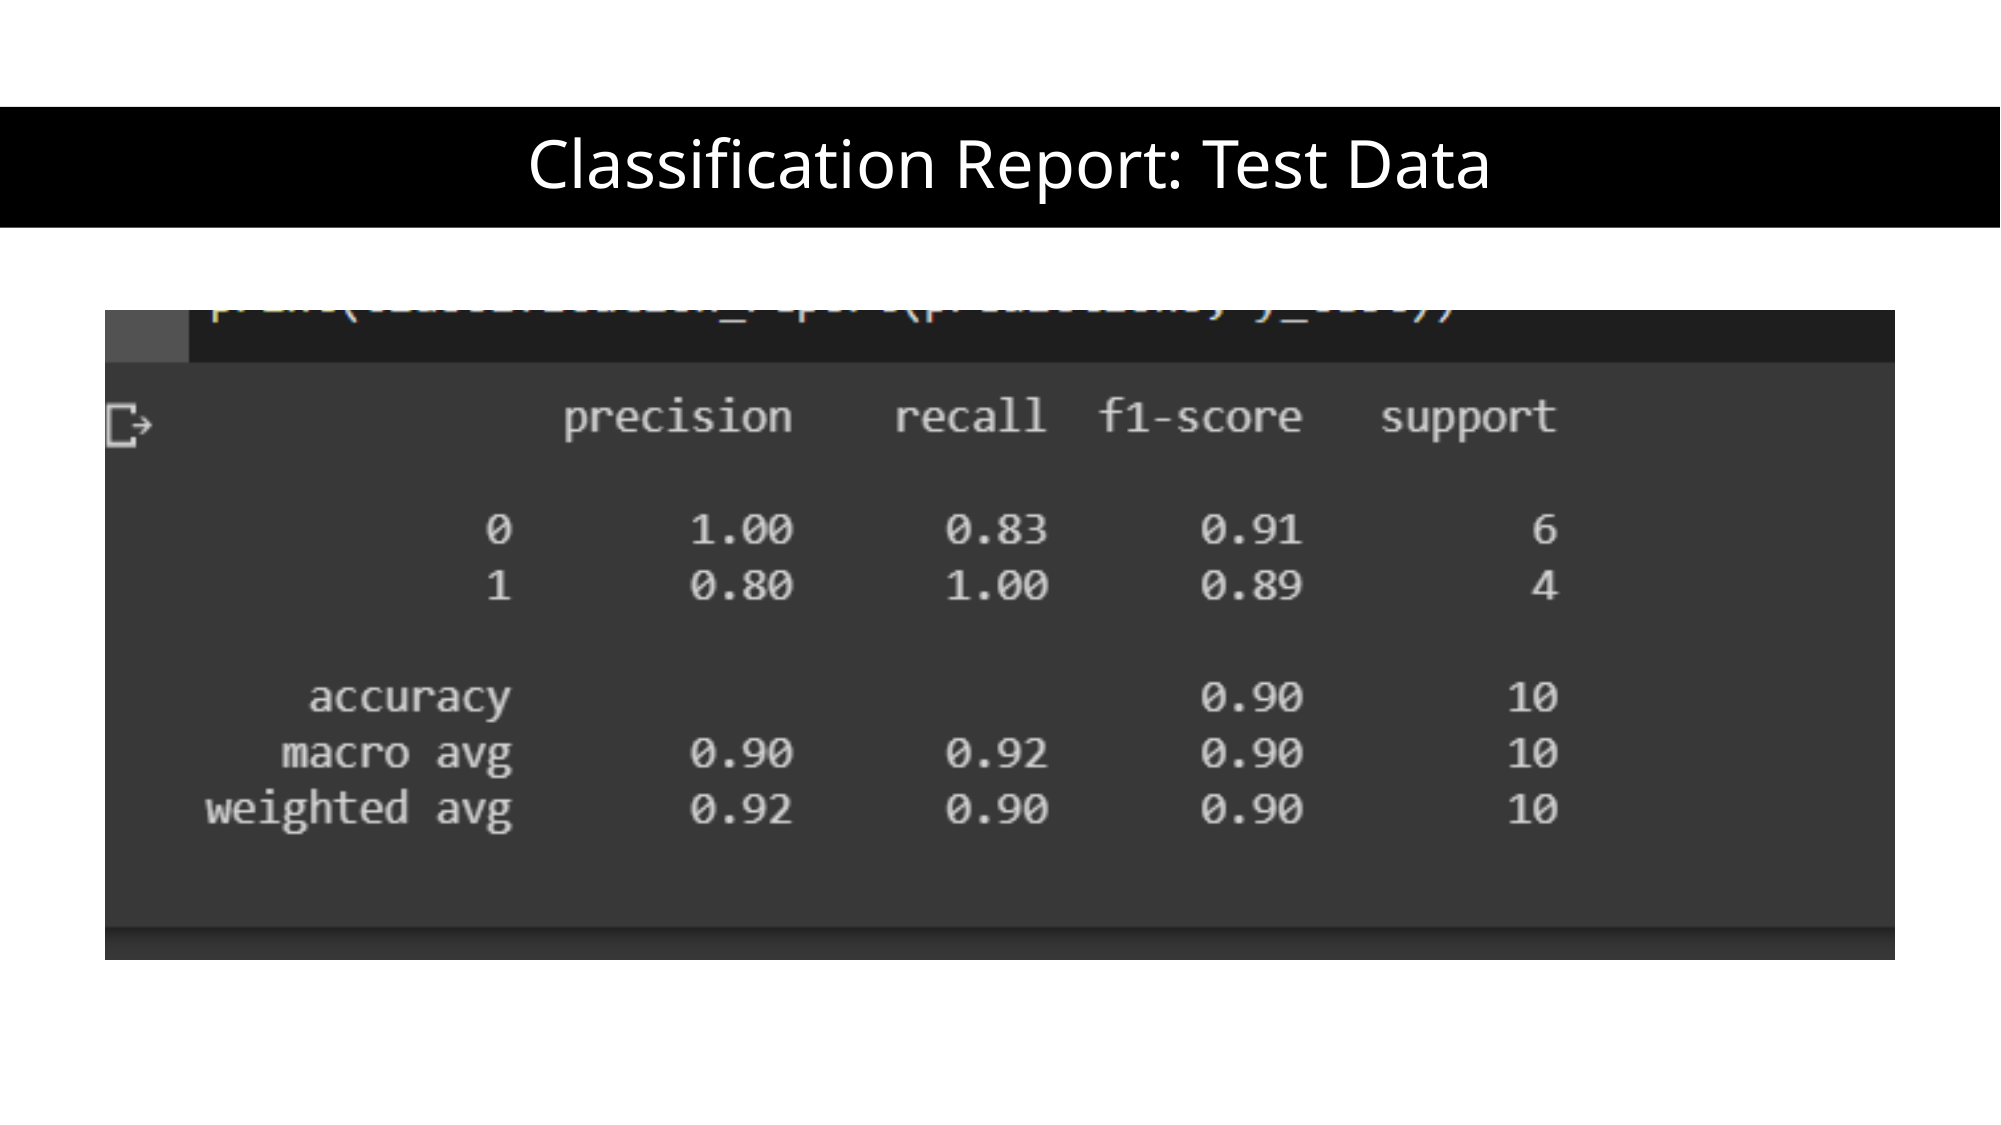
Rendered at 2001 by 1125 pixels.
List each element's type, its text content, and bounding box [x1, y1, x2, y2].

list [105, 310, 1895, 960]
title Classification Report: Test Data [91, 105, 1931, 228]
text_box [0, 106, 2000, 229]
